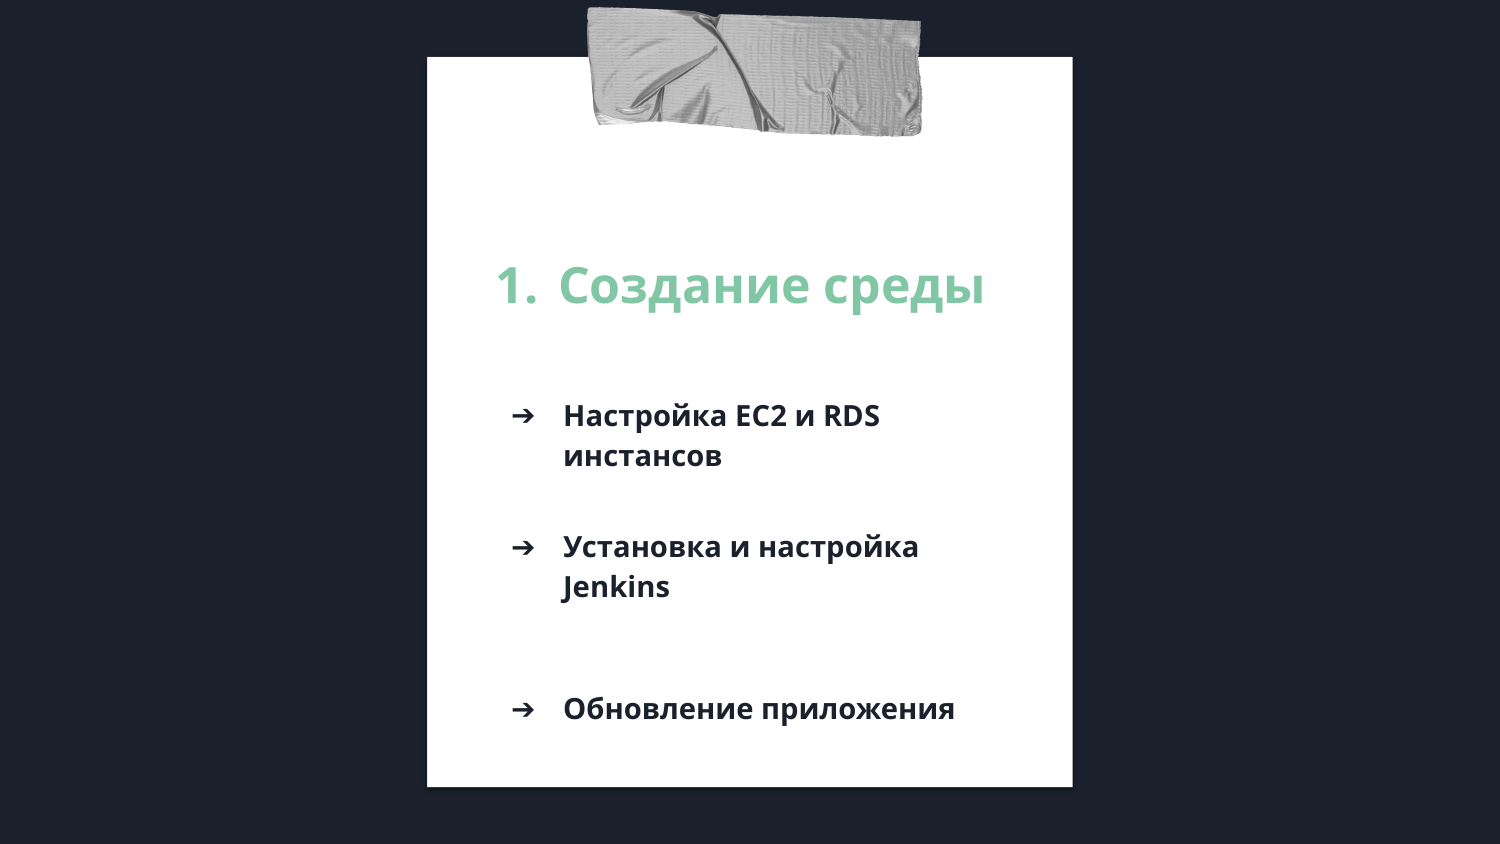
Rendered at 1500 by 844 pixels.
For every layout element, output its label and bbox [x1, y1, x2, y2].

picture [400, 6, 1100, 818]
